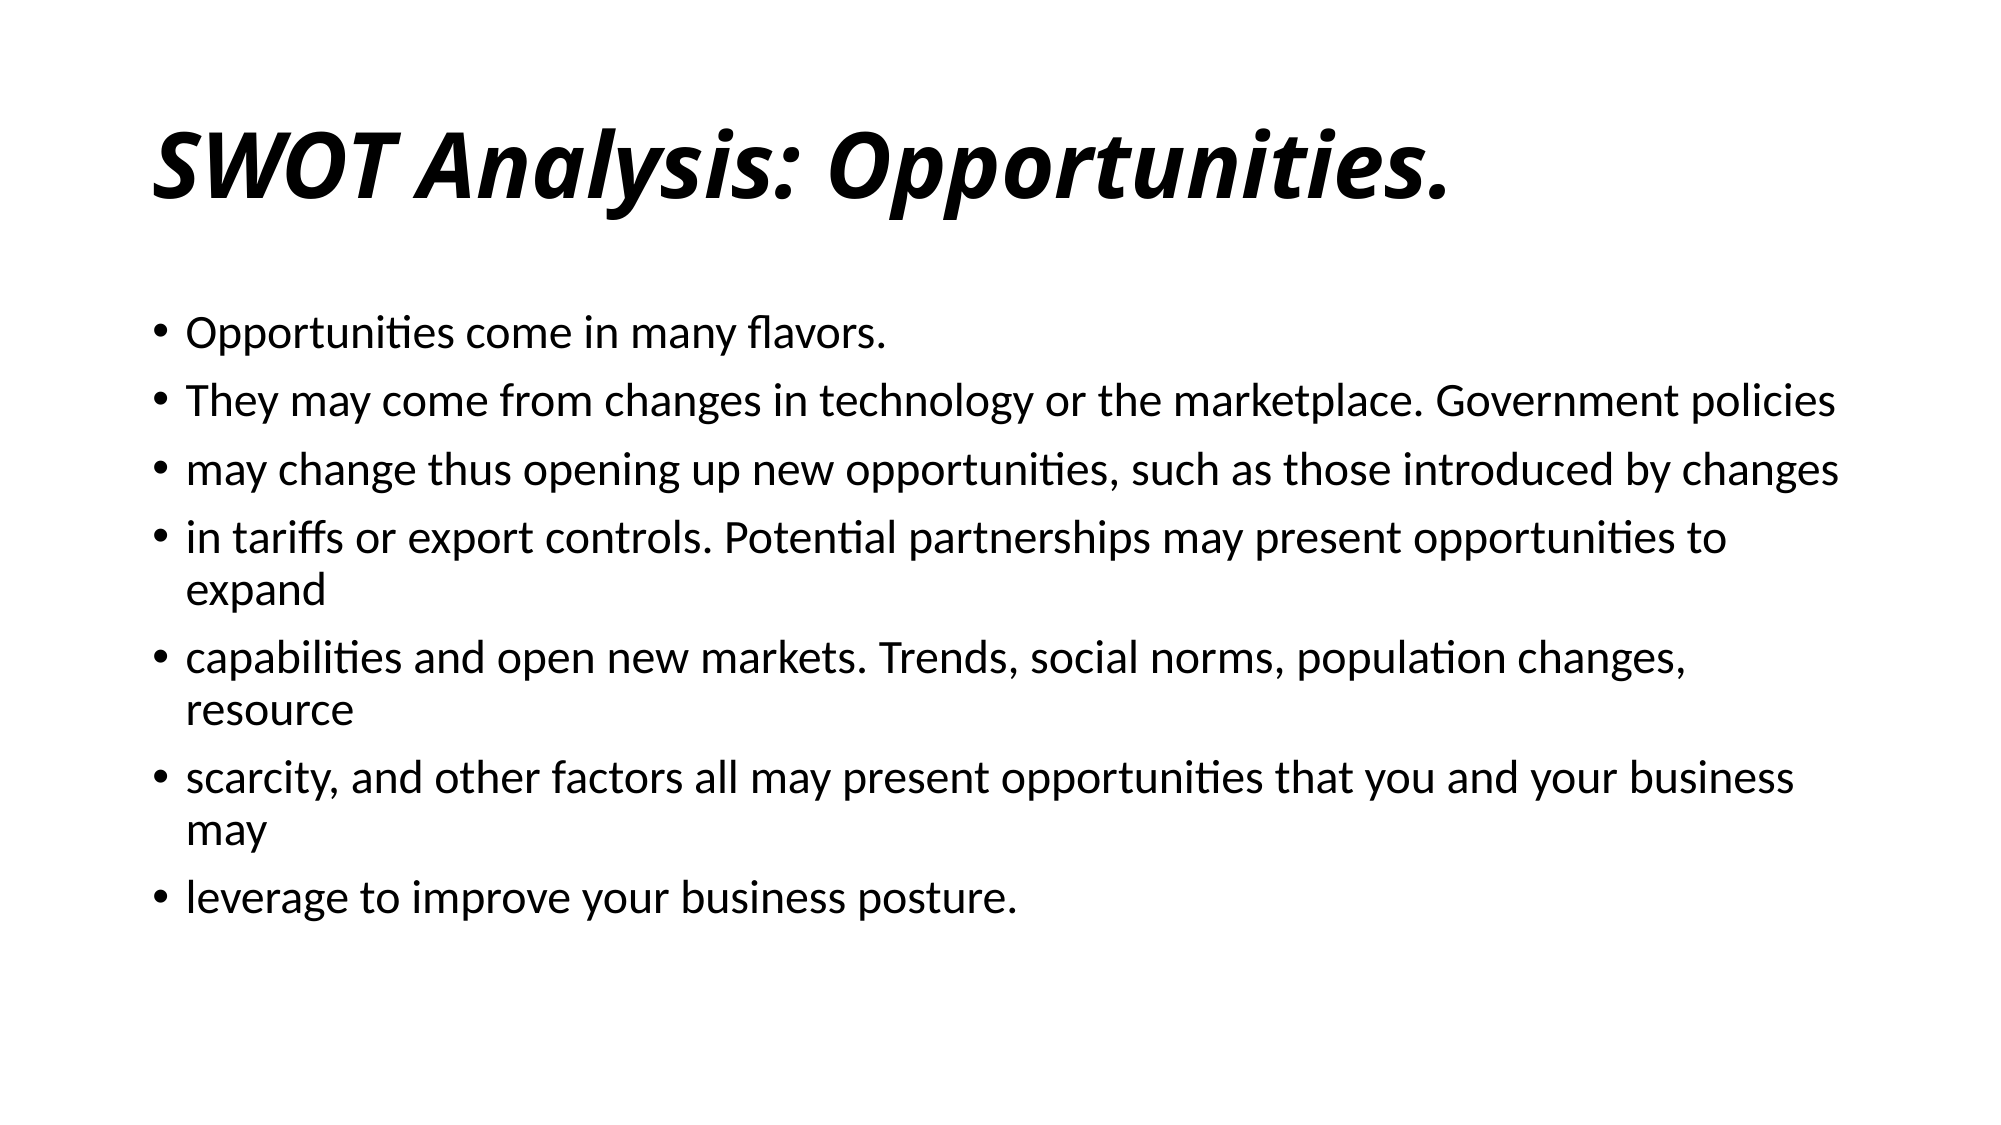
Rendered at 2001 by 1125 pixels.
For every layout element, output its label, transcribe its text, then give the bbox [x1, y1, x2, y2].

list Opportunities come in many flavors. They may come from changes in technology or the marketplace. Government policies may change thus opening up new opportunities, such as those introduced by changes in tariffs or export controls. Potential partnerships may present opportunities to expand capabilities and open new markets. Trends, social norms, population changes, resource scarcity, and other factors all may present opportunities that you and your business may leverage to improve your business posture. [137, 299, 1863, 1014]
title SWOT Analysis: Opportunities. [137, 59, 1863, 278]
